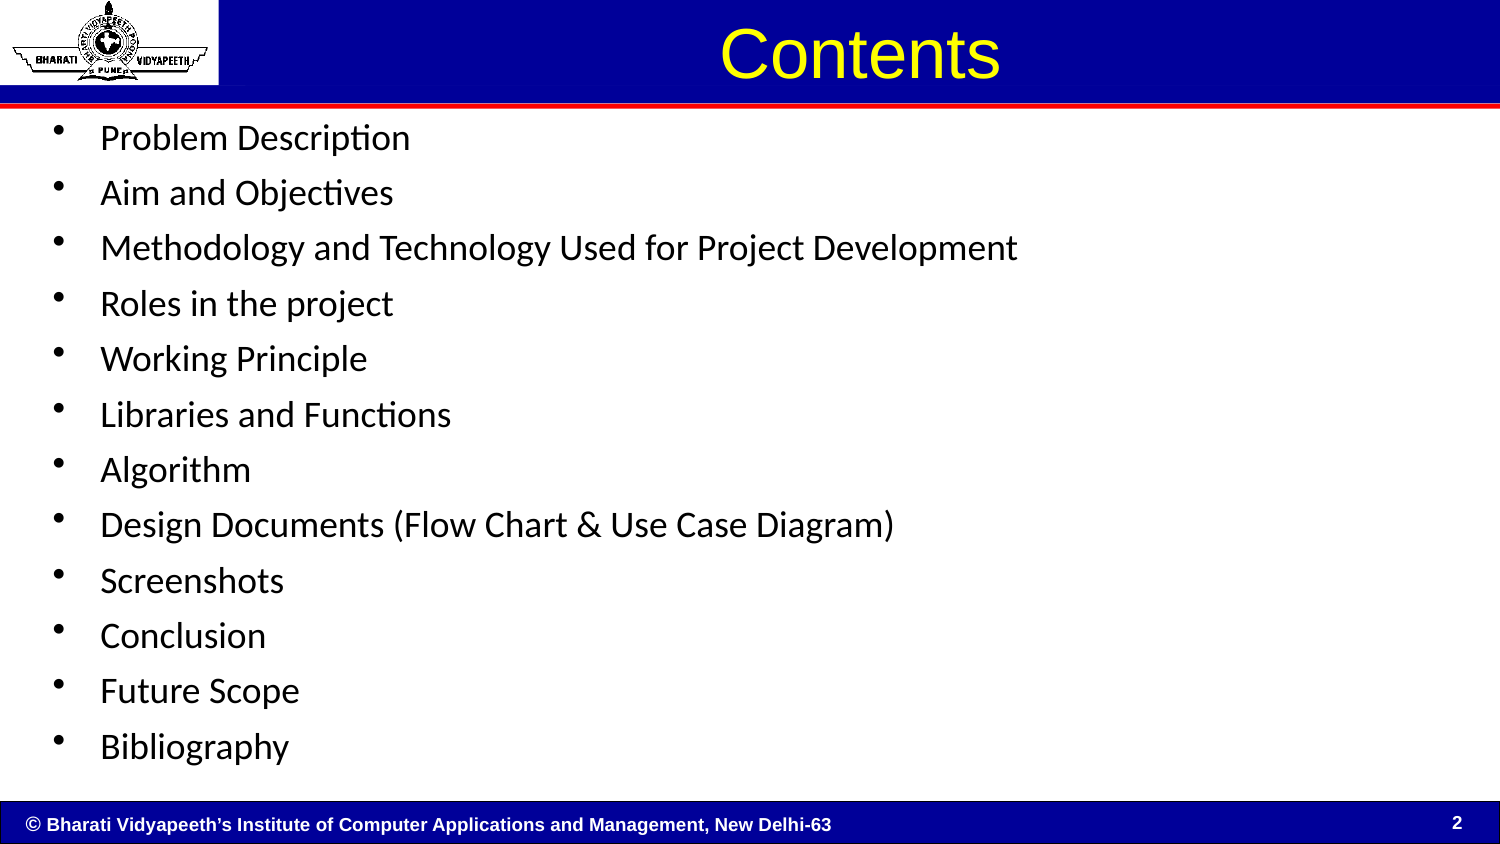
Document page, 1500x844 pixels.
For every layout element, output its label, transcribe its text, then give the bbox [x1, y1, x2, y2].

picture [12, 1, 208, 81]
title Contents [233, 1, 1488, 83]
list Problem Description Aim and Objectives Methodology and Technology Used for Project Development Roles in the project Working Principle Libraries and Functions Algorithm Design Documents (Flow Chart & Use Case Diagram) Screenshots Conclusion Future Scope Bibliography [39, 106, 1469, 808]
